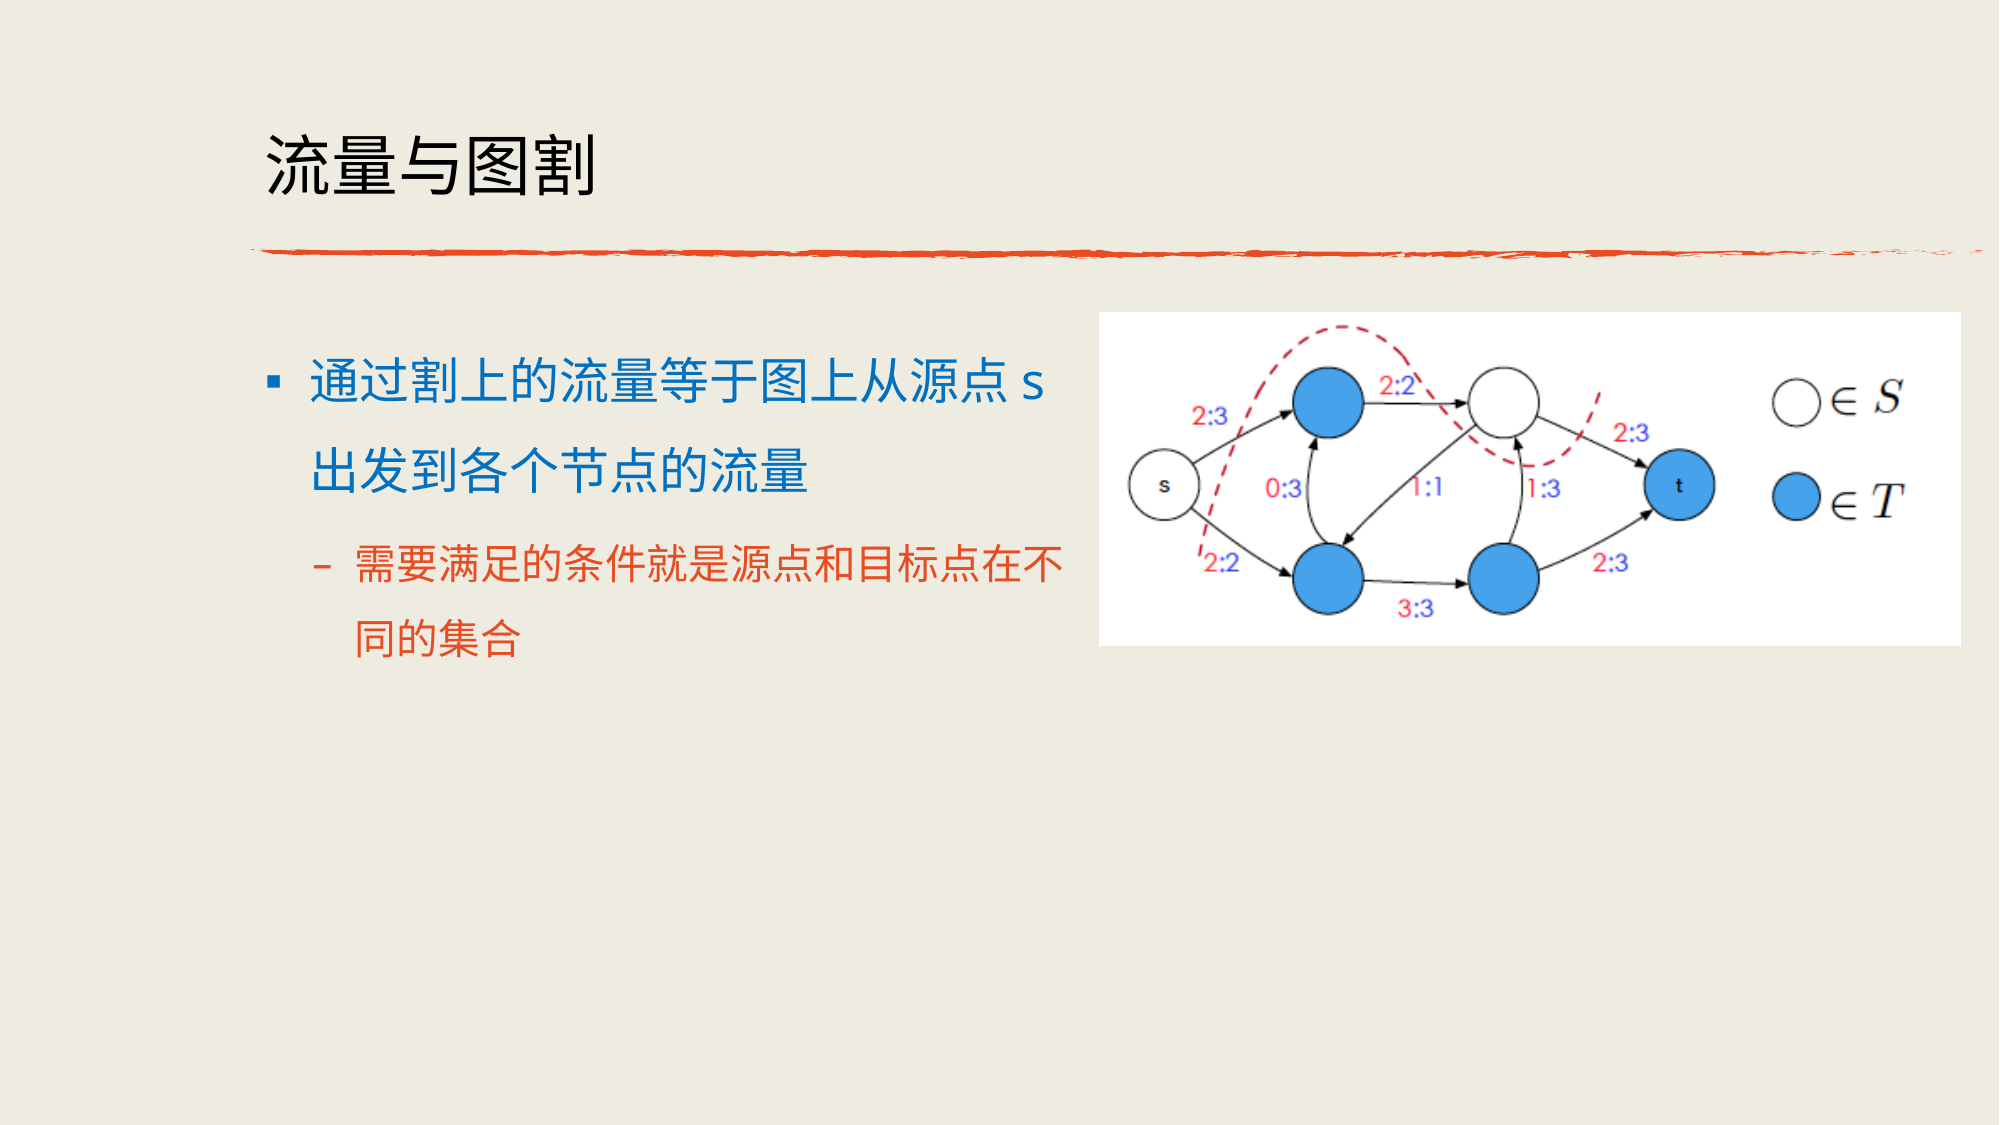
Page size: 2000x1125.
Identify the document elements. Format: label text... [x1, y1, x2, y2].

list 通过割上的流量等于图上从源点s 出发到各个节点的流量 需要满⾜的条件就是源点和⽬标点在不同的集合 [249, 312, 1100, 1013]
title 流量与图割 [249, 45, 1750, 213]
picture [1099, 312, 1961, 646]
